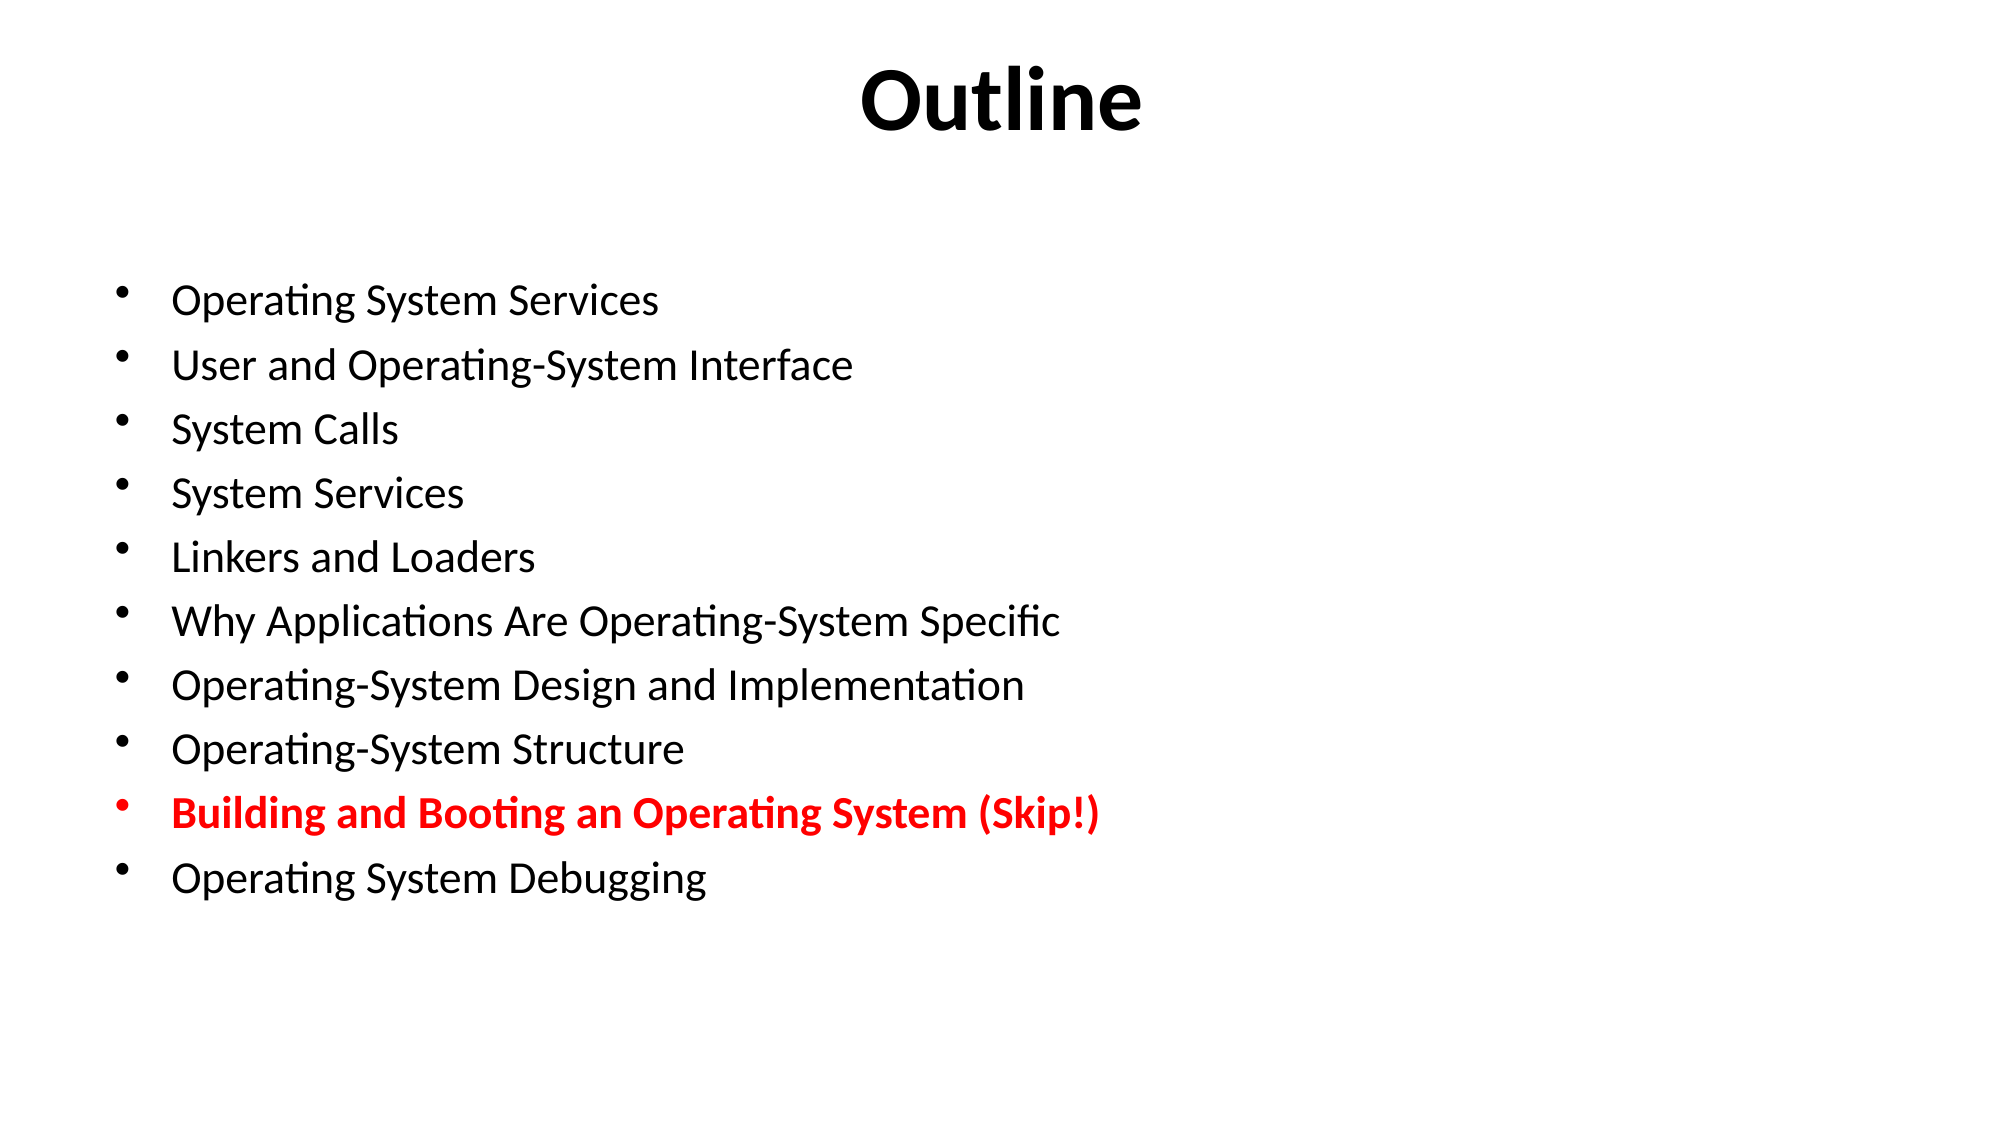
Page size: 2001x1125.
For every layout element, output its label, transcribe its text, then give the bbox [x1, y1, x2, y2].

title Outline [102, 0, 1903, 188]
list Operating System Services User and Operating-System Interface System Calls System Services Linkers and Loaders Why Applications Are Operating-System Specific Operating-System Design and Implementation Operating-System Structure Building and Booting an Operating System (Skip!) Operating System Debugging [99, 262, 1901, 1006]
